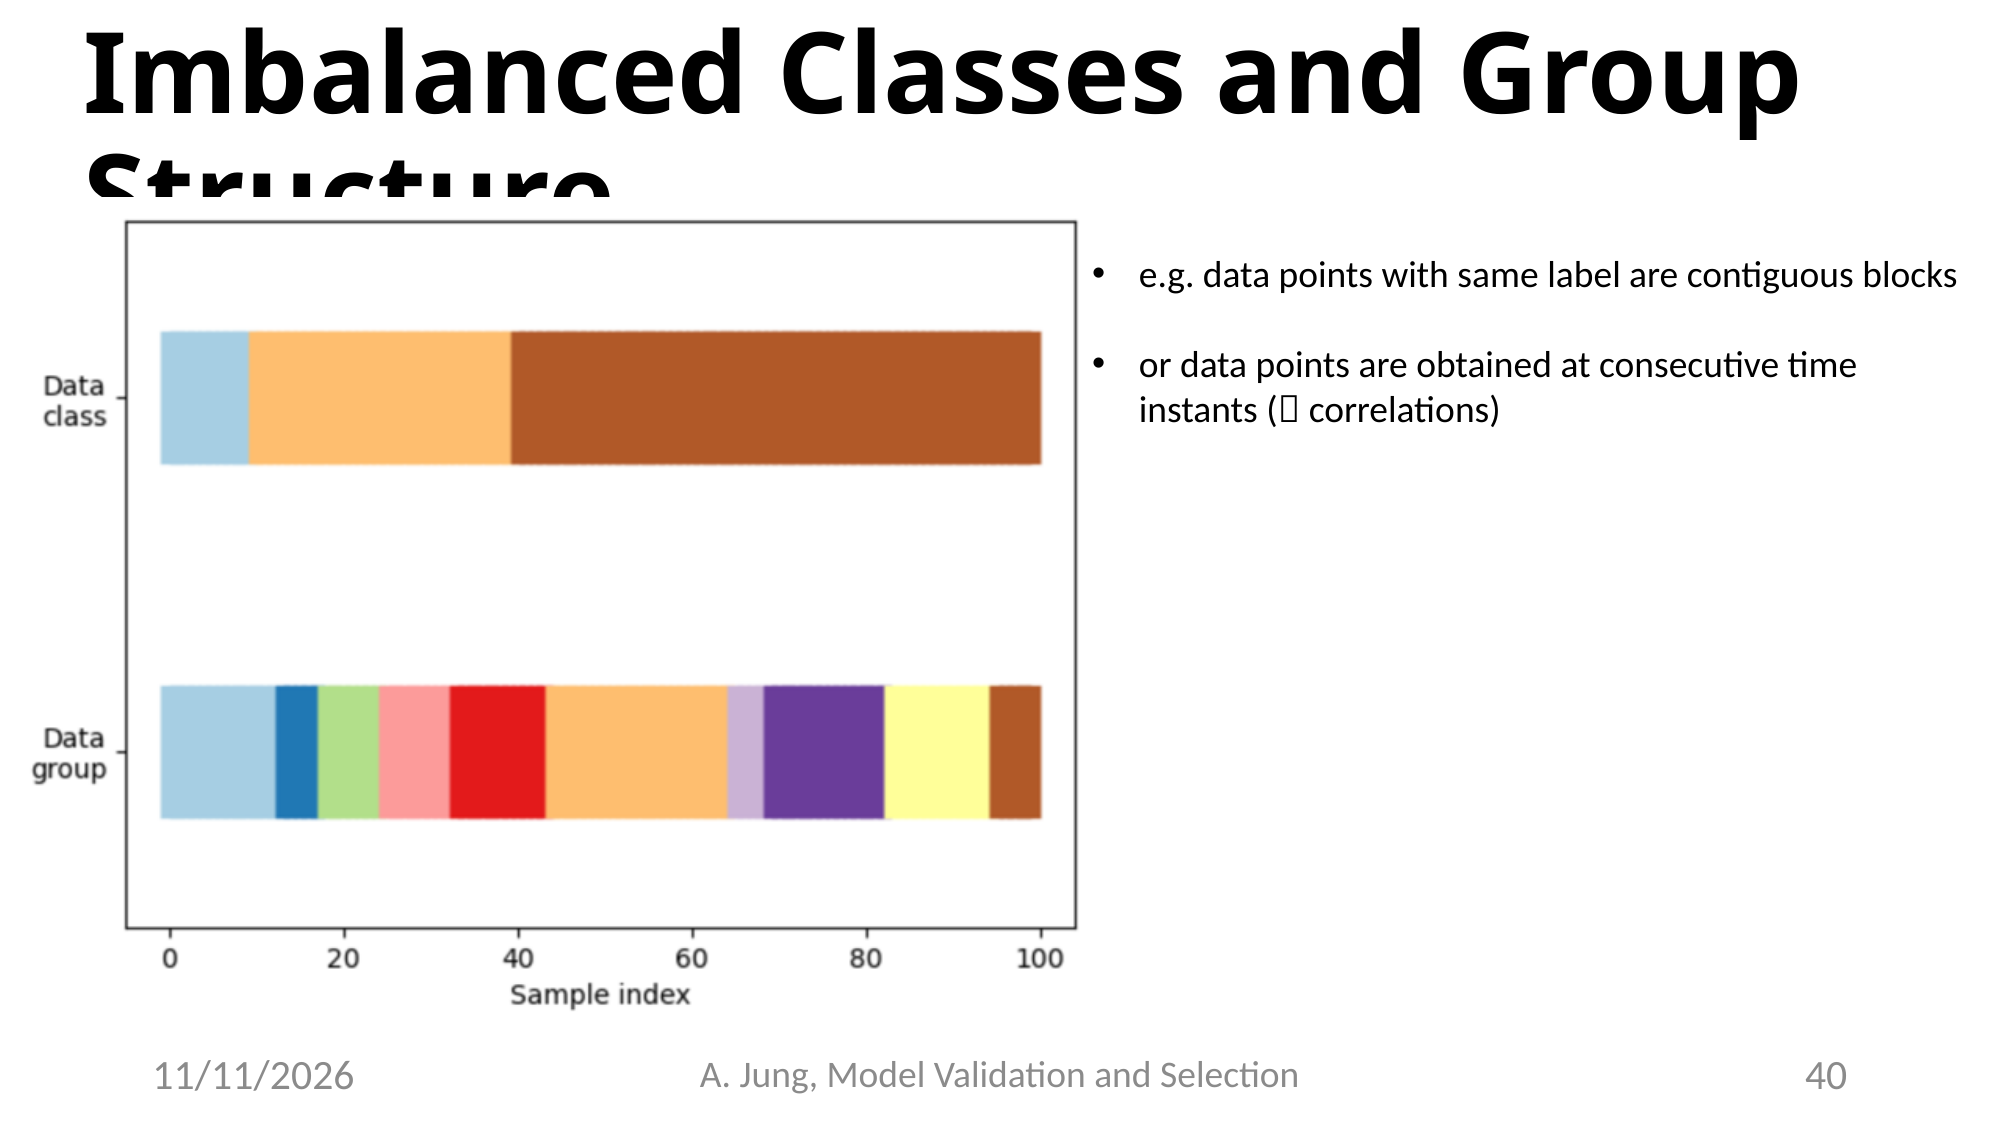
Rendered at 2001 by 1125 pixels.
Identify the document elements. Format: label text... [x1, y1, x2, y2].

slide_number 40 [1412, 1042, 1863, 1103]
picture [0, 197, 1105, 1020]
text_box e.g. data points with same label are contiguous blocks or data points are obtained at consecutive time instants ( correlations) [1105, 242, 2000, 483]
footer A. Jung, Model Validation and Selection [662, 1042, 1338, 1103]
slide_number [137, 1042, 588, 1103]
title Imbalanced Classes and Group Structure [68, 29, 1932, 242]
